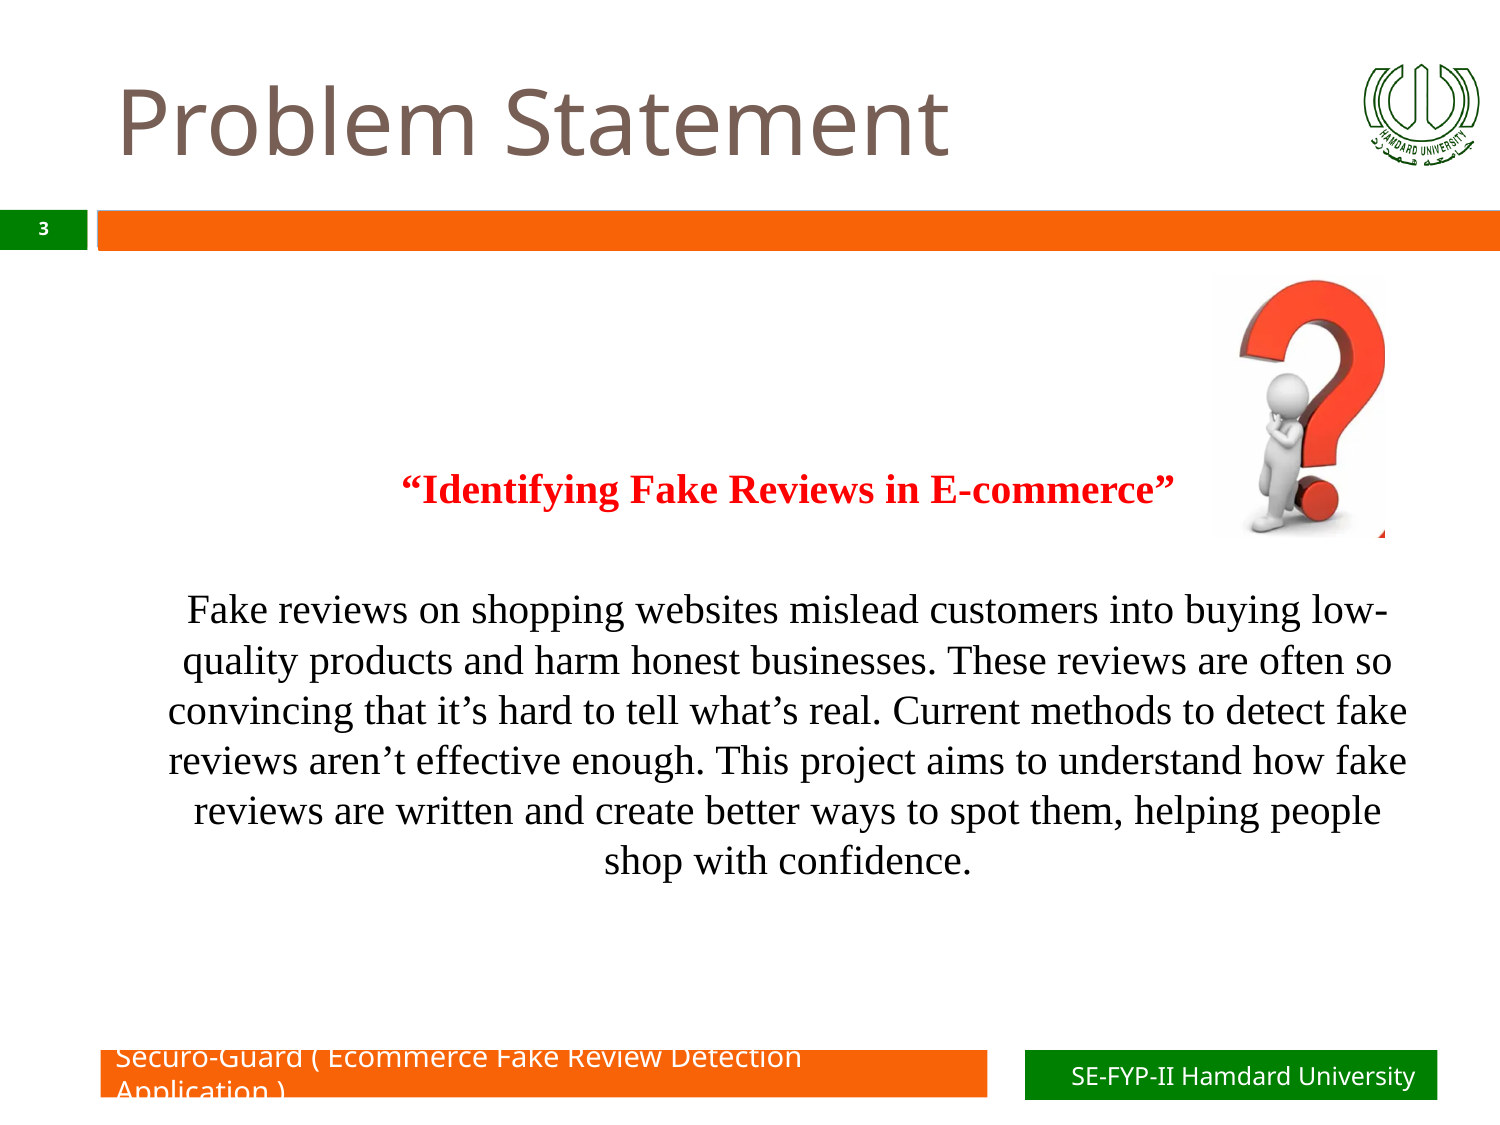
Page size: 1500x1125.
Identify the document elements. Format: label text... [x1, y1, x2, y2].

title Problem Statement [100, 37, 1350, 200]
footer Securo-Guard ( Ecommerce Fake Review Detection Application ) [100, 1050, 988, 1098]
picture [1212, 274, 1385, 538]
picture [1362, 62, 1483, 168]
slide_number SE-FYP-II Hamdard University [1025, 1050, 1438, 1100]
list “Identifying Fake Reviews in E-commerce” Fake reviews on shopping websites mislead customers into buying low-quality products and harm honest businesses. These reviews are often so convincing that it’s hard to tell what’s real. Current methods to detect fake reviews aren’t effective enough. This project aims to understand how fake reviews are written and create better ways to spot them, helping people shop with confidence. [100, 262, 1438, 1000]
slide_number 3 [0, 209, 88, 250]
